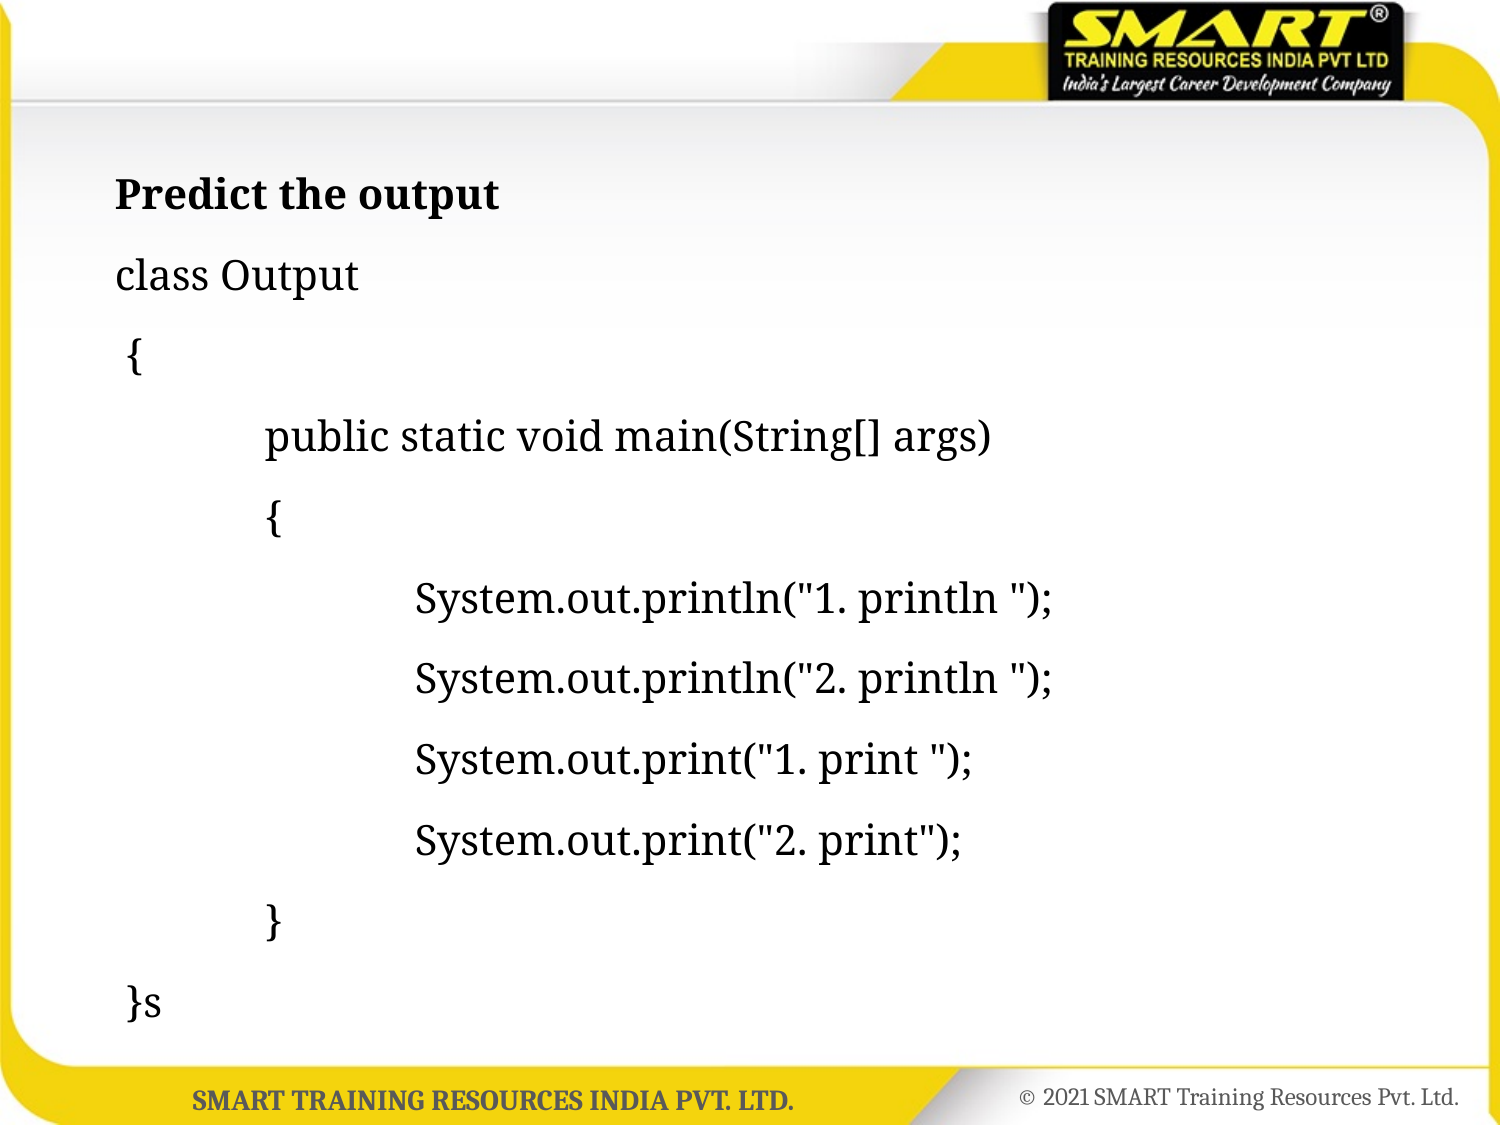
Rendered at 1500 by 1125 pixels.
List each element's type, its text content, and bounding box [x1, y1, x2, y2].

list Predict the output class Output { public static void main(String[] args) { System.out.println("1. println "); System.out.println("2. println "); System.out.print("1. print "); System.out.print("2. print"); } }s [99, 149, 1425, 1063]
picture [0, 0, 1500, 1125]
